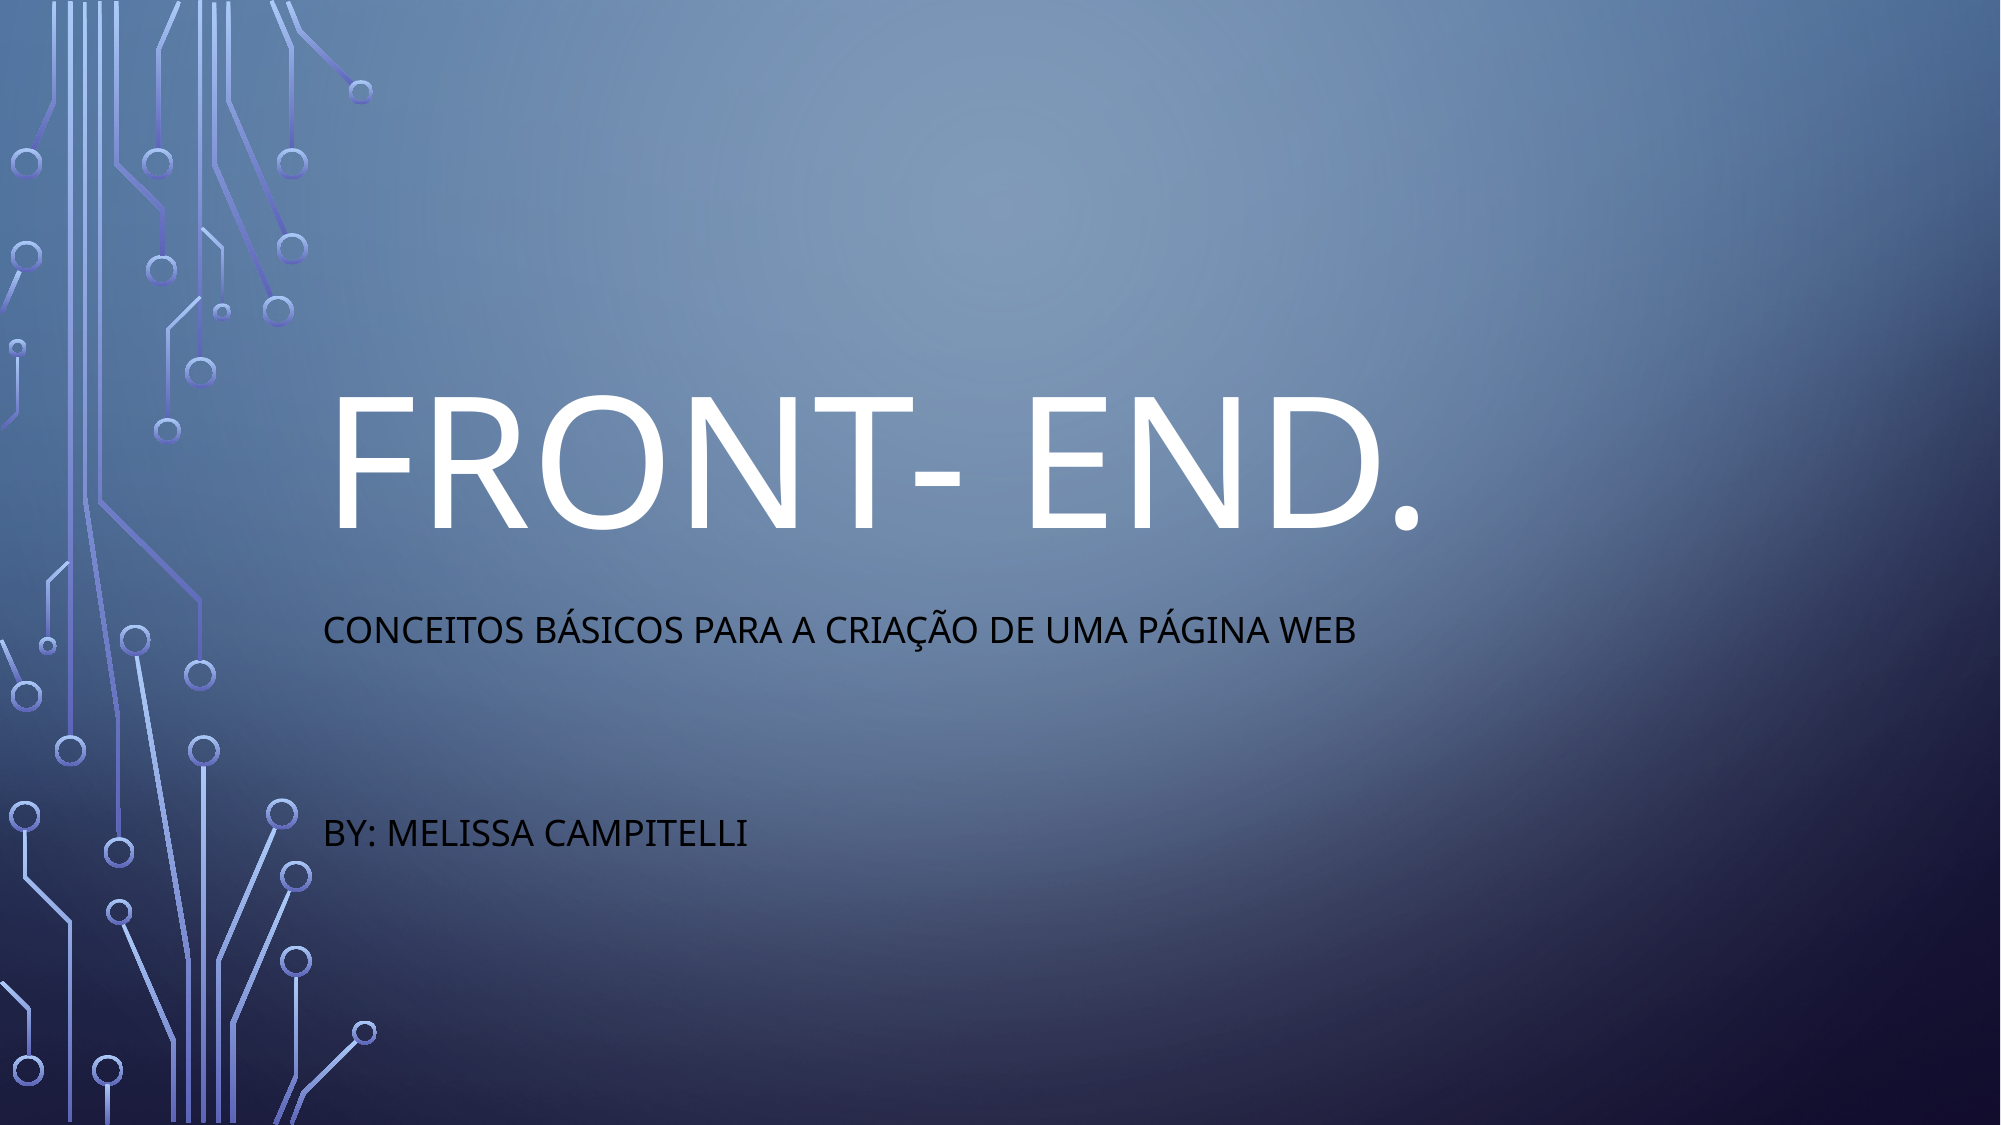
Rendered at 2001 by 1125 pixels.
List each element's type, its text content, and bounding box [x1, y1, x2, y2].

title Front- end. [307, 184, 1750, 576]
subtitle Conceitos básicos para a criação de uma página web By: melissa campitelli [307, 590, 1750, 863]
